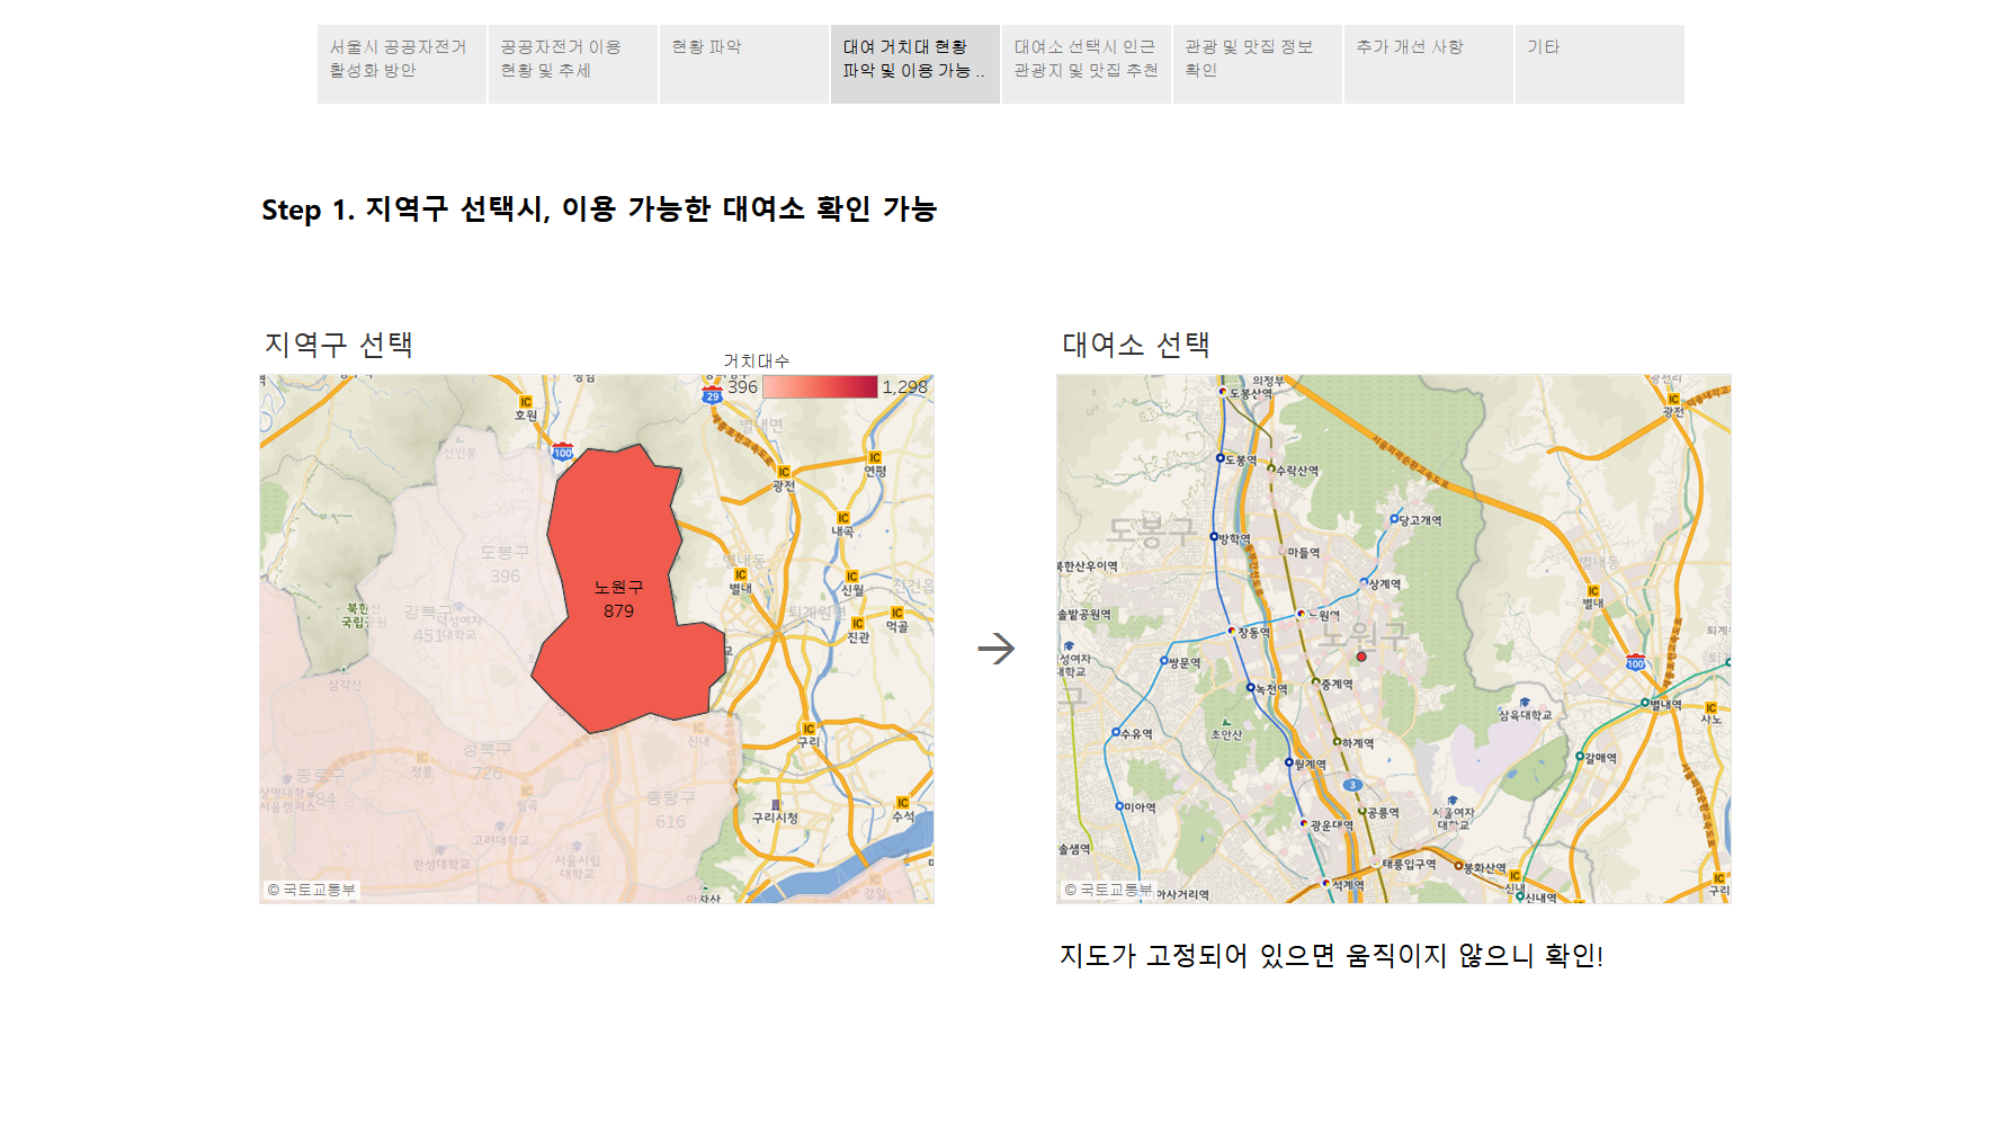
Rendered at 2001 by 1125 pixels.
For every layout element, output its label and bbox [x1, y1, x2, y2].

picture [240, 0, 1760, 1125]
